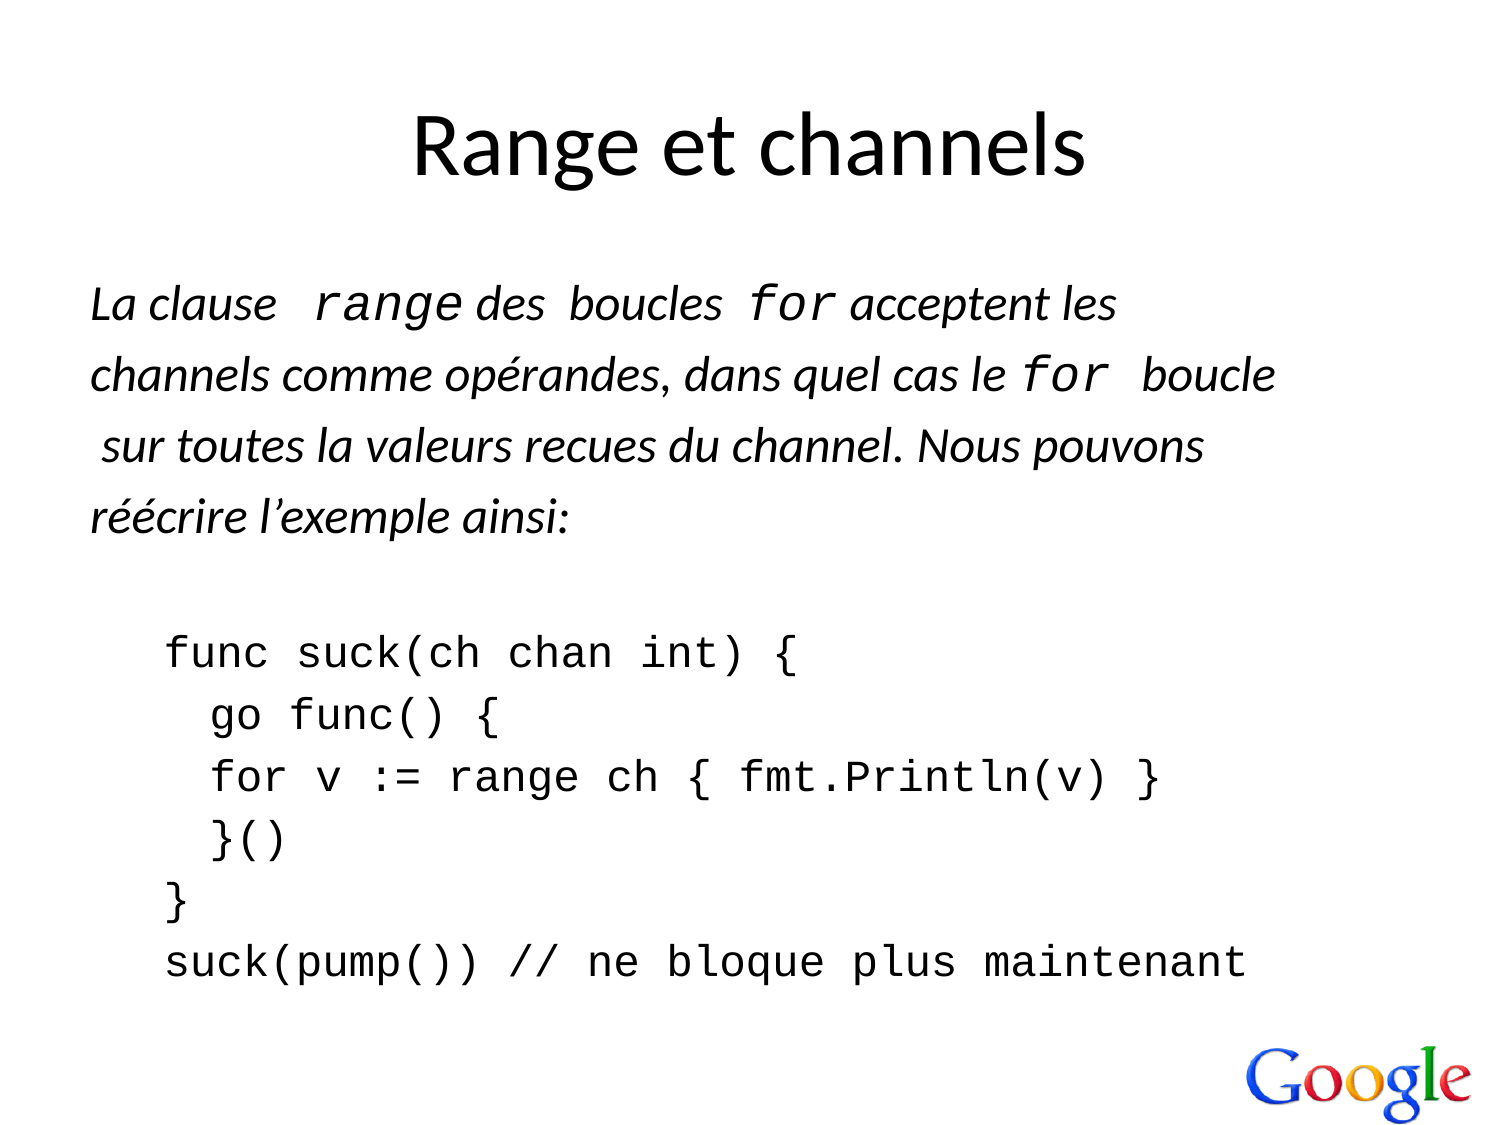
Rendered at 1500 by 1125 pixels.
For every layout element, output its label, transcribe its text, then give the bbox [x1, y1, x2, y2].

title Range et channels [75, 45, 1425, 233]
list La clause range des boucles for acceptent les channels comme opérandes, dans quel cas le for boucle sur toutes la valeurs recues du channel. Nous pouvons réécrire l’exemple ainsi: func suck(ch chan int) { go func() { for v := range ch { fmt.Println(v) } }() } suck(pump()) // ne bloque plus maintenant [75, 262, 1425, 1005]
picture [1246, 1046, 1473, 1125]
